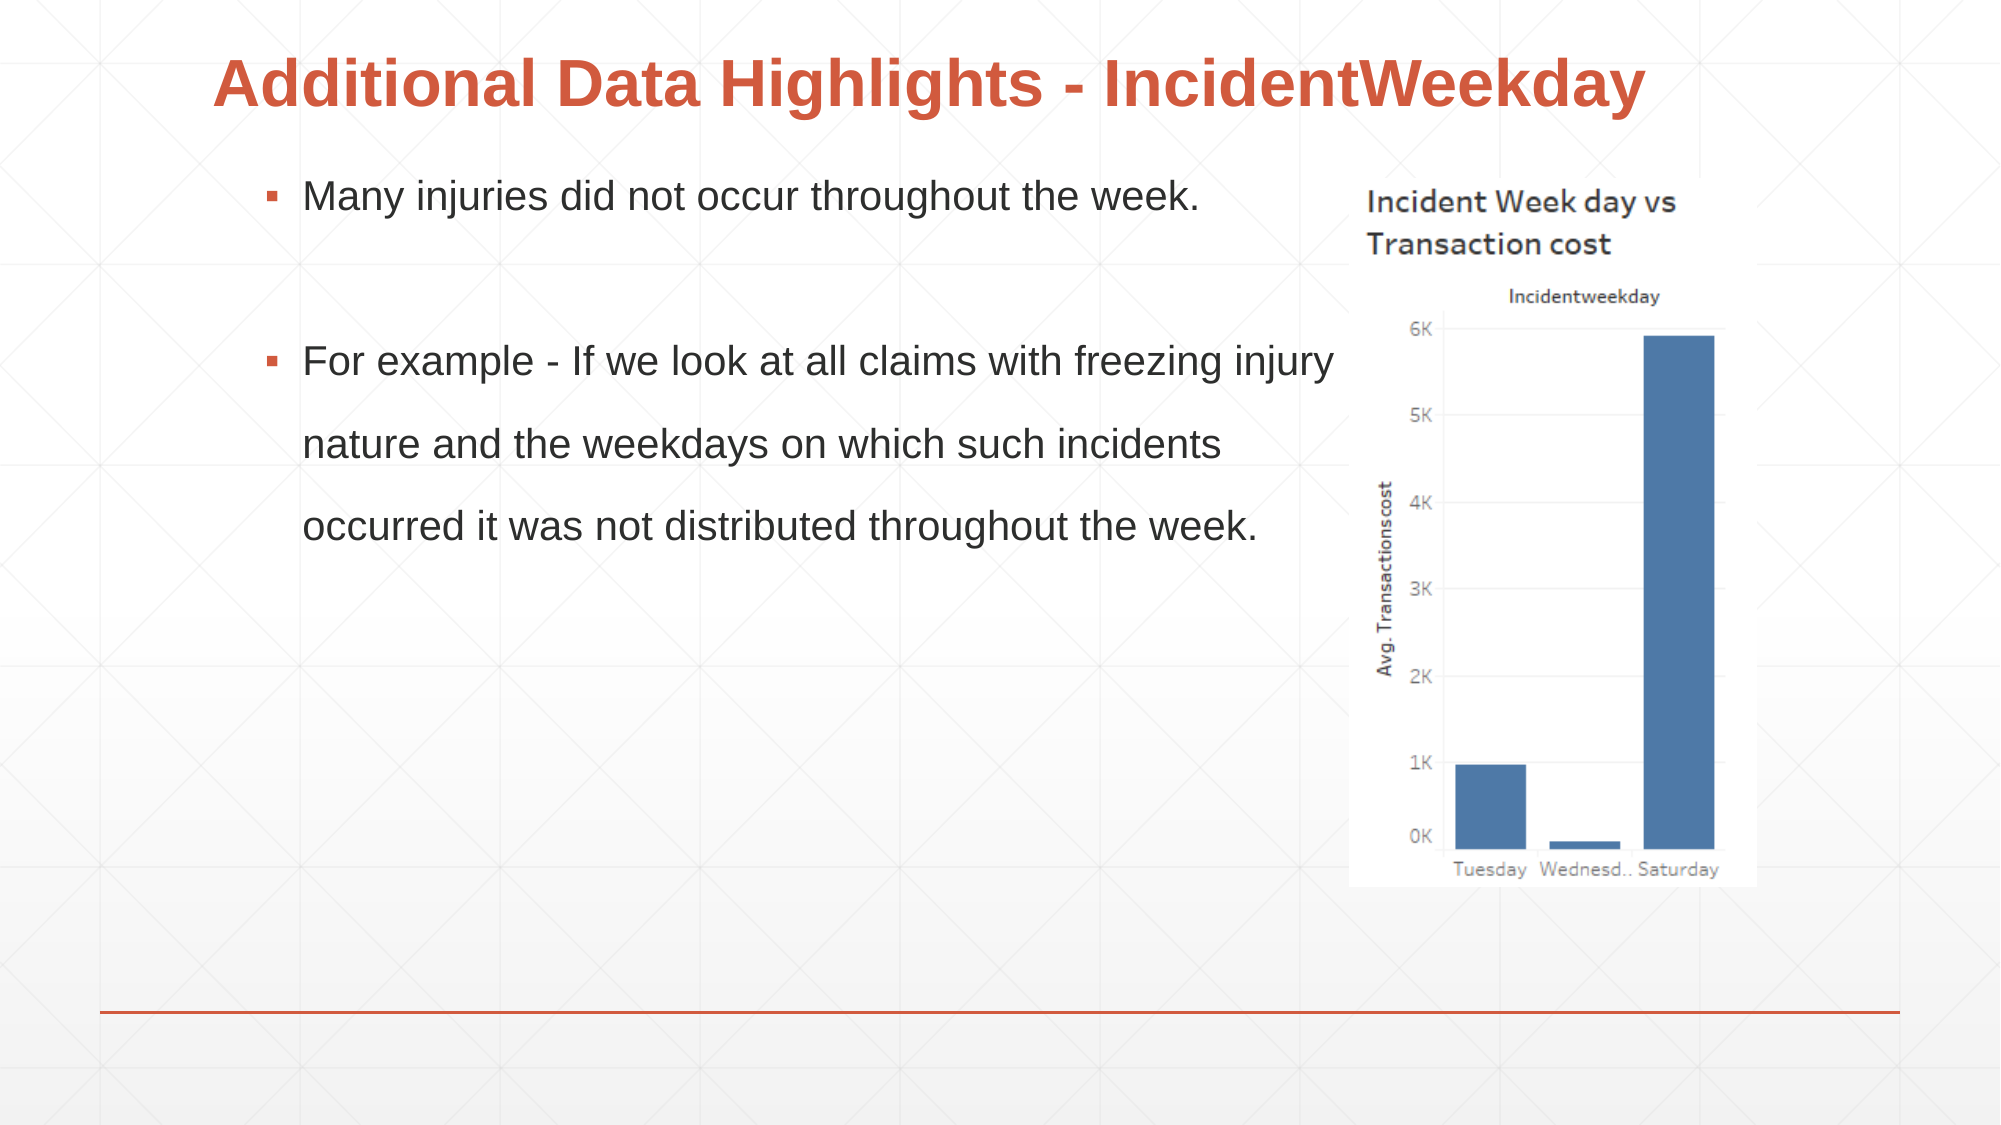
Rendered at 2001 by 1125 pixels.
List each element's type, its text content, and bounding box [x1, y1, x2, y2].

list Many injuries did not occur throughout the week. For example - If we look at all claims with freezing injury nature and the weekdays on which such incidents occurred it was not distributed throughout the week. [212, 167, 1788, 950]
title Additional Data Highlights - IncidentWeekday [197, 36, 1773, 129]
picture [1349, 178, 1757, 887]
